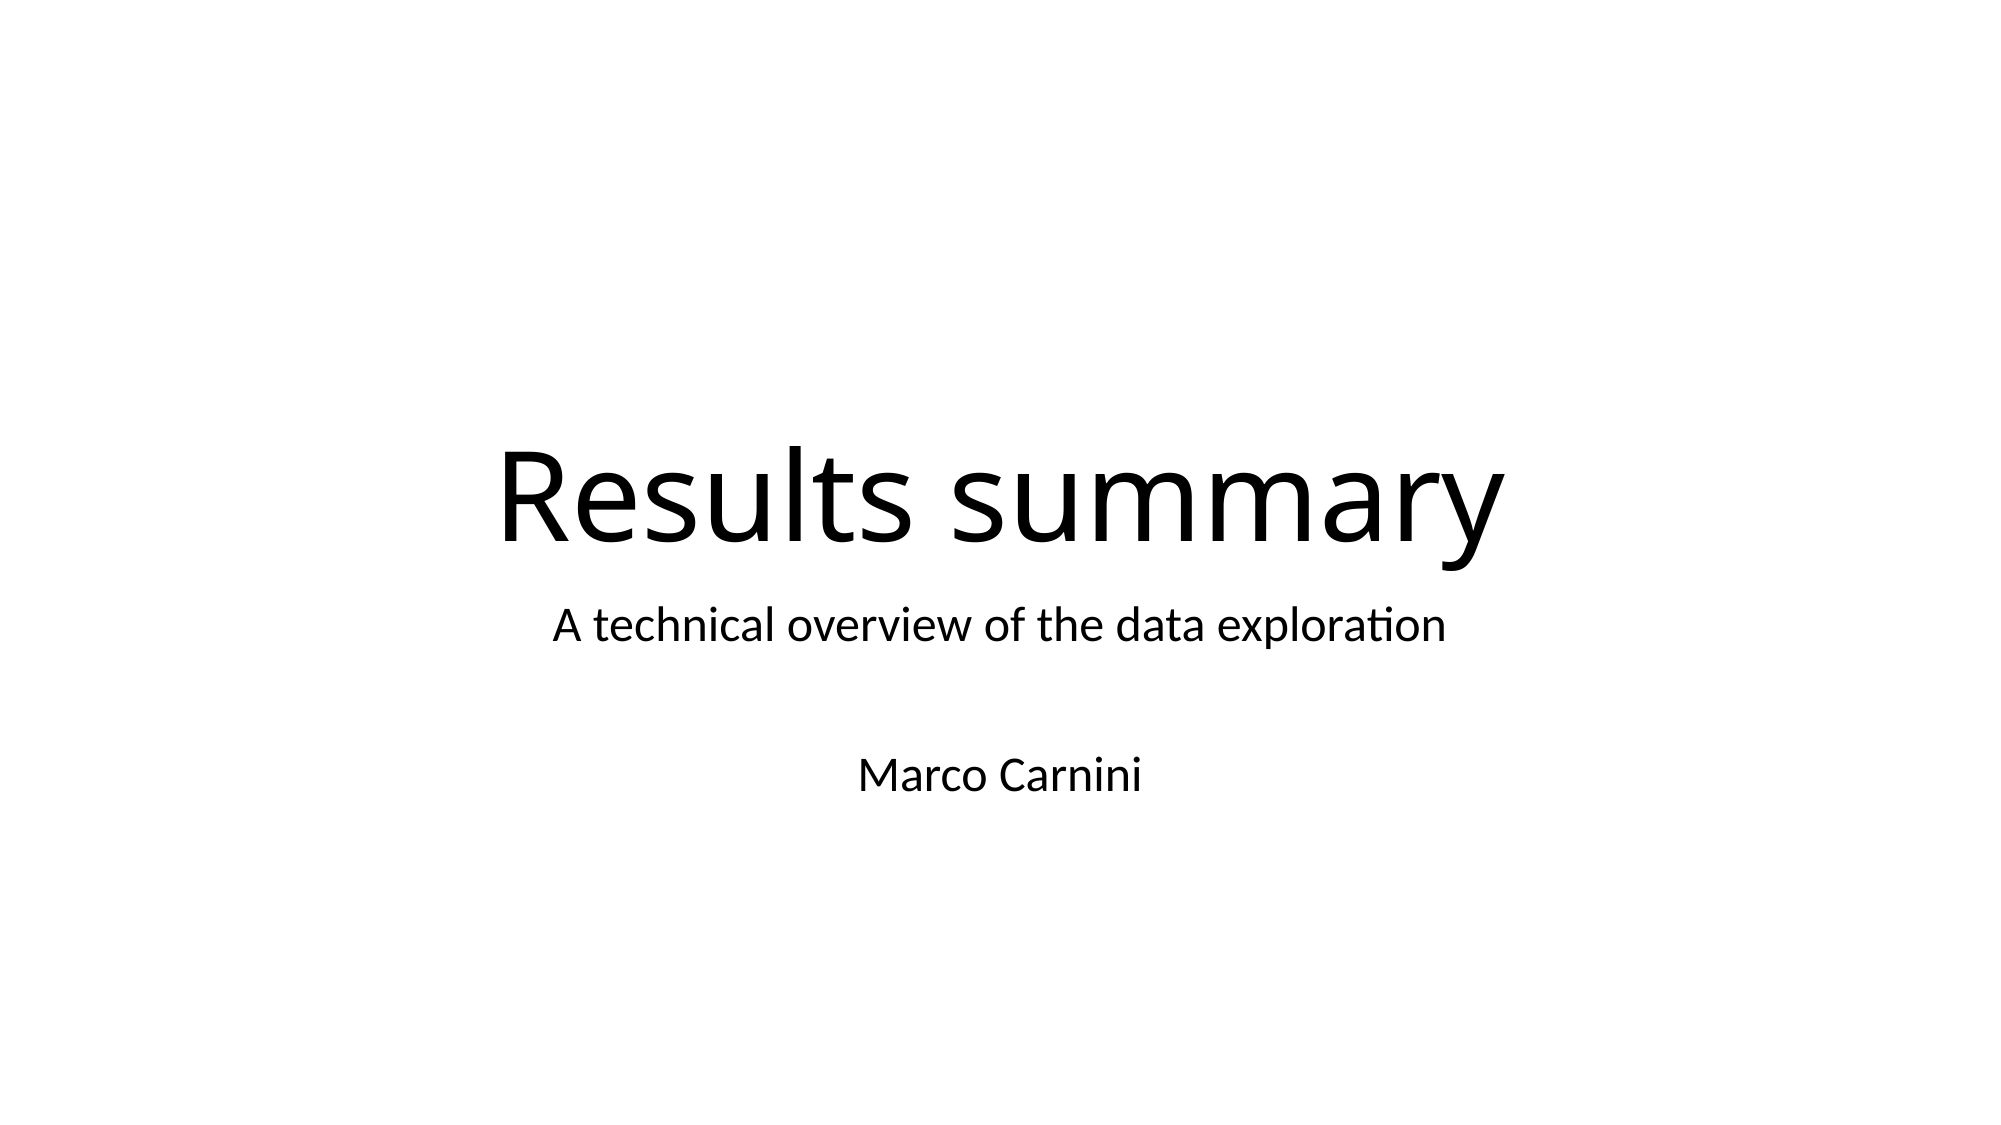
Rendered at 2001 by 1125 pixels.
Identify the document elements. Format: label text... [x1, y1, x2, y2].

title Results summary [249, 184, 1750, 576]
subtitle A technical overview of the data exploration Marco Carnini [249, 590, 1750, 863]
